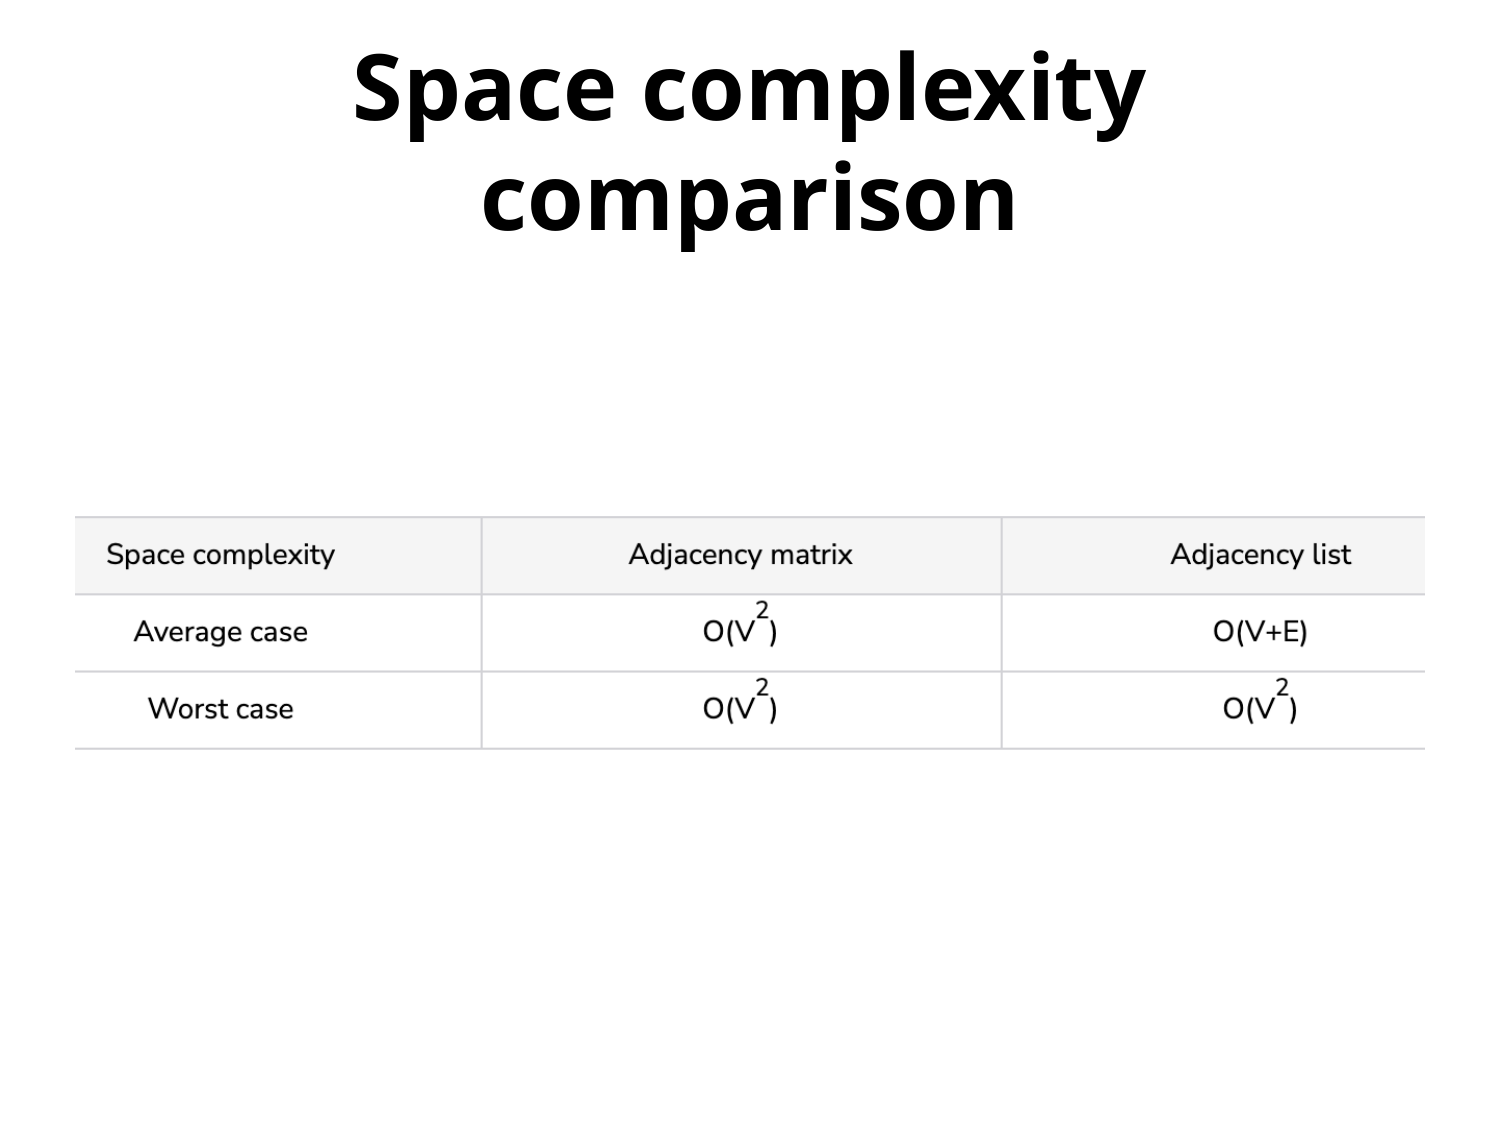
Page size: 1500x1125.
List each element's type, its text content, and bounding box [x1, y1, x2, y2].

title Space complexity comparison [75, 45, 1425, 233]
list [74, 512, 1426, 755]
